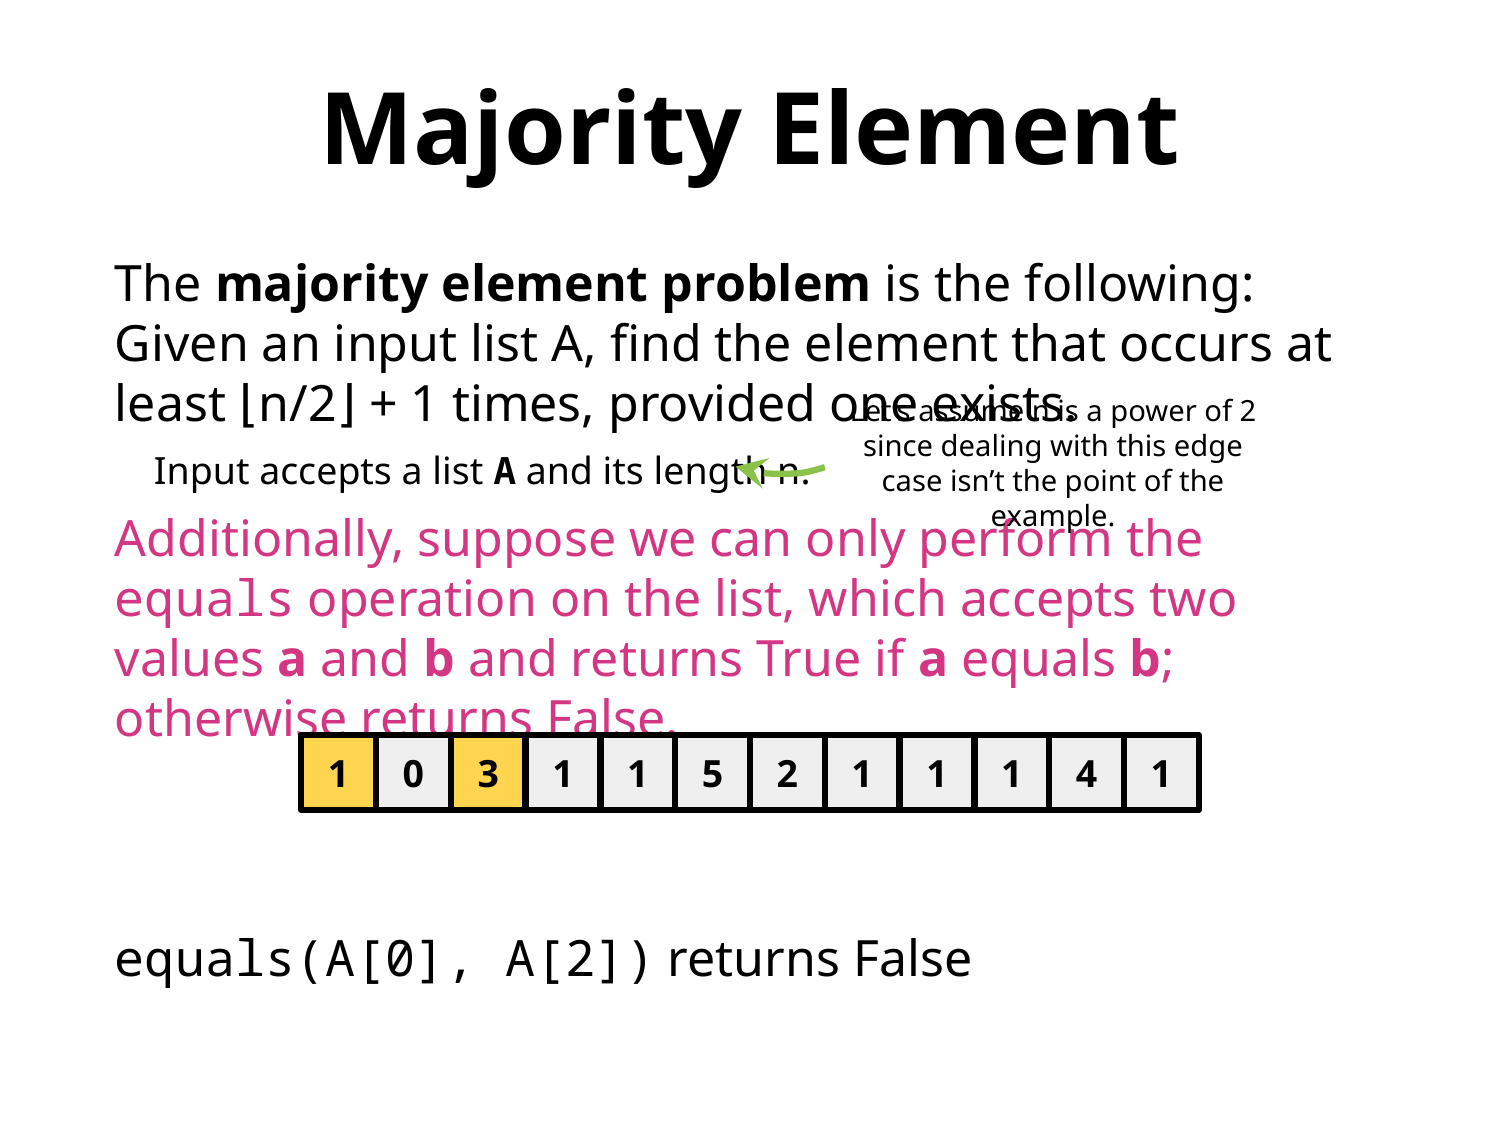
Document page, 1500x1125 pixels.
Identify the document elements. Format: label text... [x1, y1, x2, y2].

text_box 2 [750, 734, 824, 810]
text_box Let’s assume n is a power of 2 since dealing with this edge case isn’t the point of the example. [828, 376, 1278, 514]
text_box 1 [899, 734, 974, 810]
text_box 1 [1123, 734, 1199, 810]
text_box 1 [974, 734, 1049, 810]
text_box 1 [600, 734, 675, 810]
text_box 1 [525, 734, 600, 810]
text_box 3 [450, 734, 525, 810]
text_box 4 [1049, 734, 1123, 810]
text_box The majority element problem is the following: Given an input list A, find the element that occurs at least ⌊n/2⌋ + 1 times, provided one exists. Input accepts a list A and its length n. Additionally, suppose we can only perform the equals operation on the list, which accepts two values a and b and returns True if a equals b; otherwise returns False. equals(A[0], A[2]) returns False [99, 236, 1400, 1125]
text_box 5 [675, 734, 750, 810]
text_box 1 [824, 734, 899, 810]
text_box 1 [301, 734, 376, 810]
subtitle Majority Element [0, 50, 1500, 237]
text_box [735, 461, 825, 482]
text_box 0 [376, 734, 450, 810]
